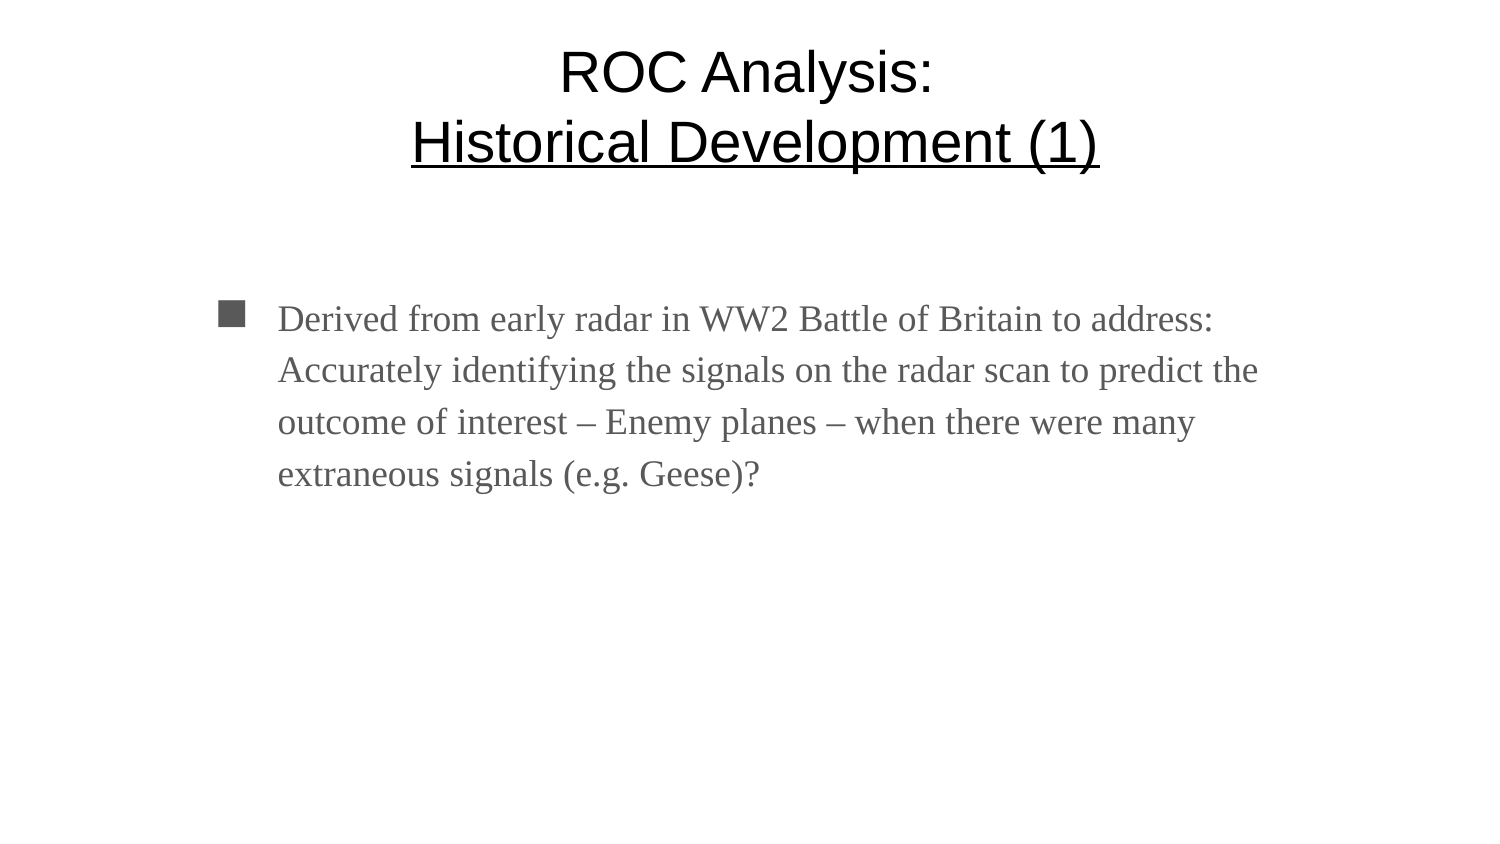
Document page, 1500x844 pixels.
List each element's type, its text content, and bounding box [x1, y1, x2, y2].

title ROC Analysis: Historical Development (1) [199, 18, 1296, 179]
list Derived from early radar in WW2 Battle of Britain to address: Accurately identifying the signals on the radar scan to predict the outcome of interest – Enemy planes – when there were many extraneous signals (e.g. Geese)? [187, 271, 1313, 816]
